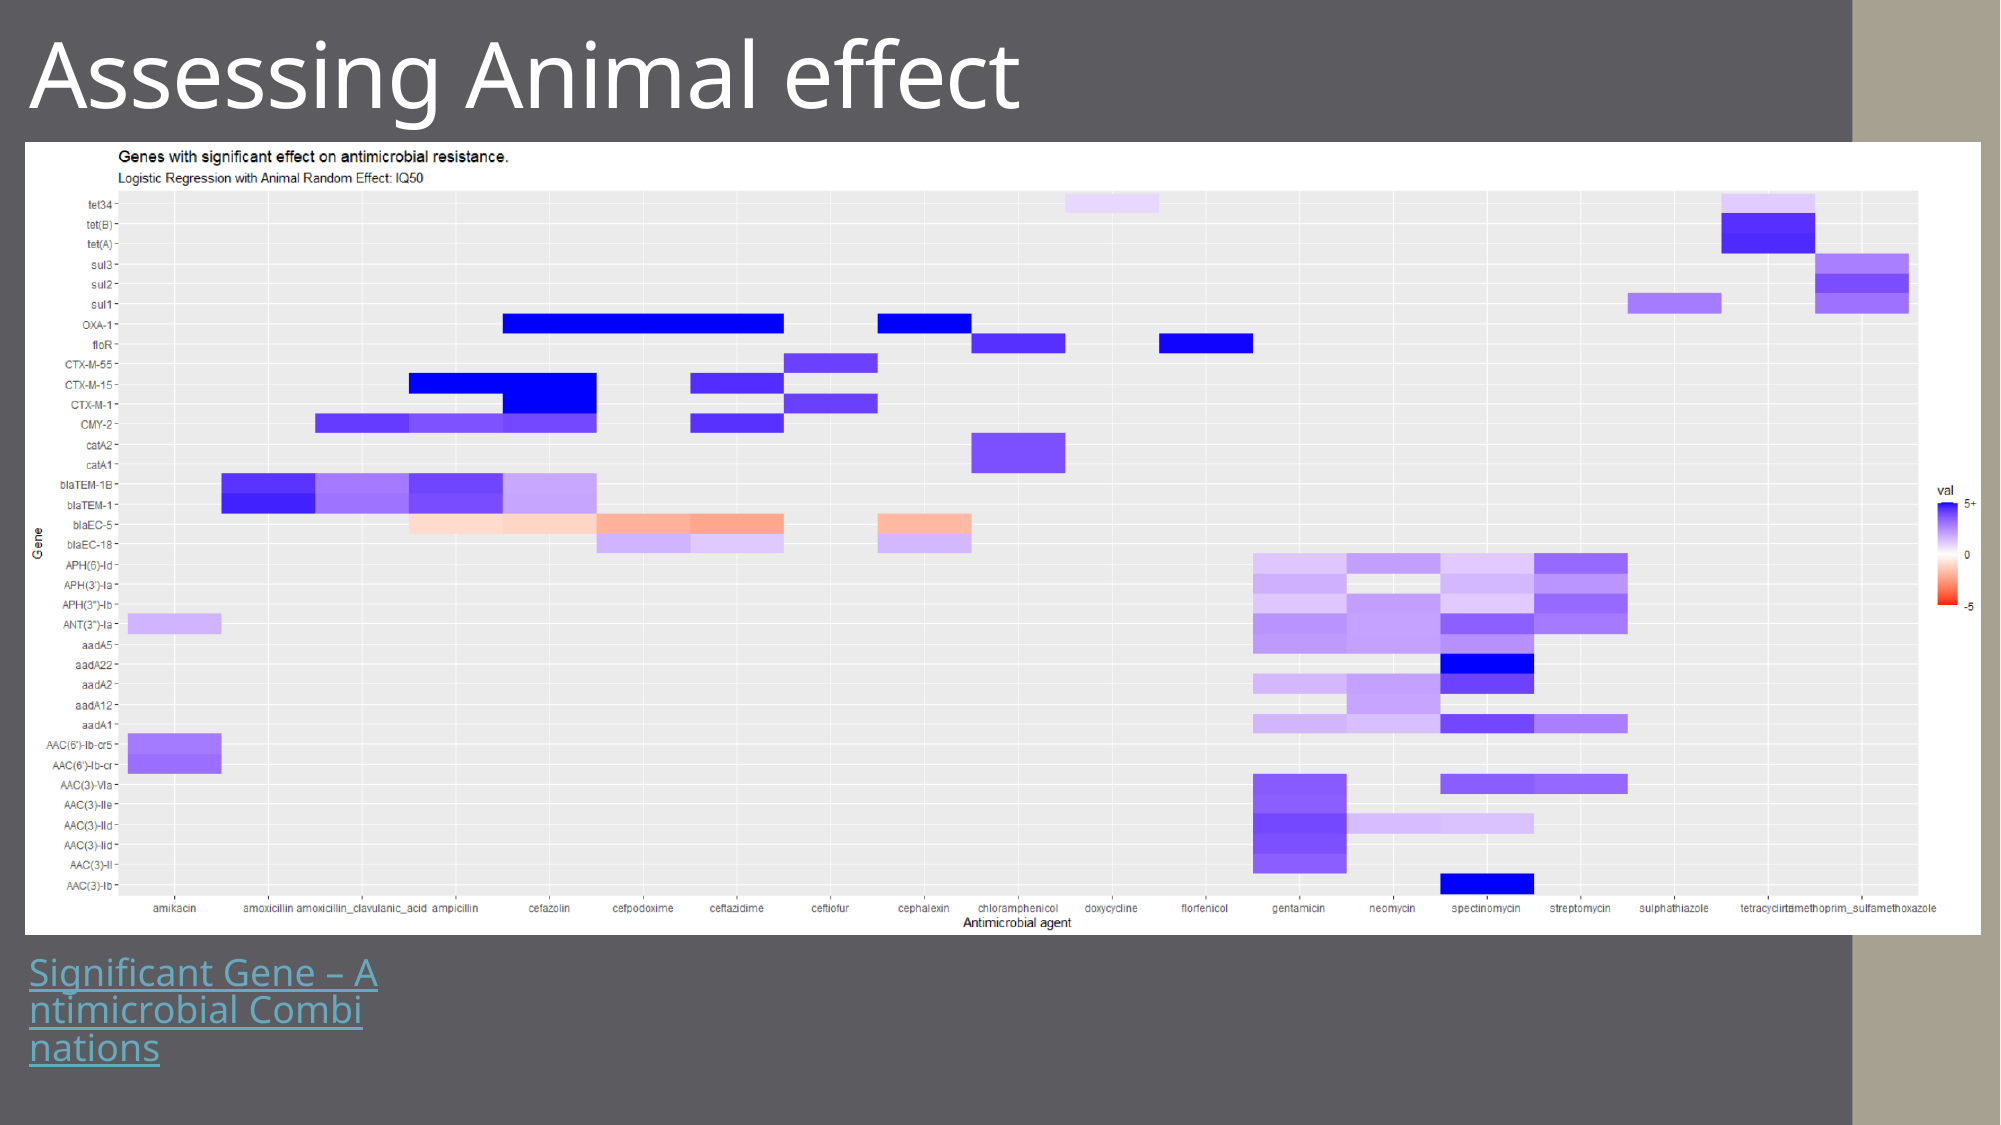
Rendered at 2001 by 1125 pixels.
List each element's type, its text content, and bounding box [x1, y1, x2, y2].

title Assessing Animal effect [14, 0, 1605, 136]
picture [25, 142, 1981, 936]
text_box Significant Gene – Antimicrobial Combinations [14, 941, 398, 1008]
